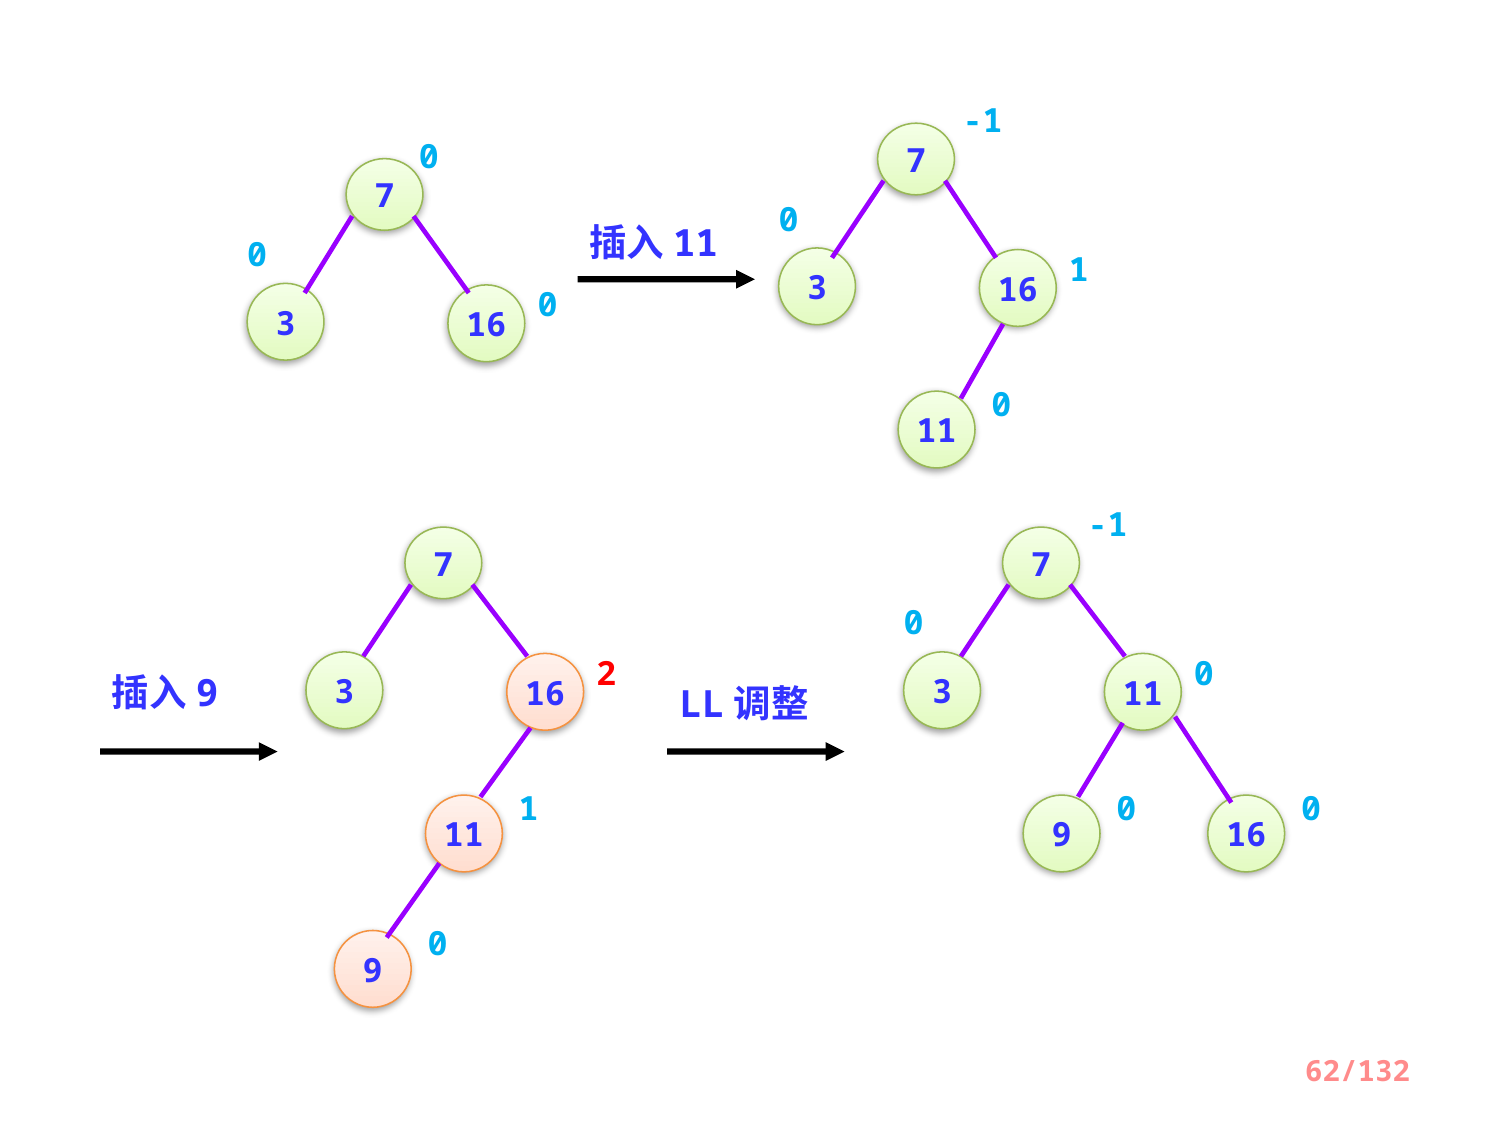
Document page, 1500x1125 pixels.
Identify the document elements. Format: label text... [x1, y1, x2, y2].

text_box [577, 99, 1105, 469]
text_box 0 [537, 283, 572, 324]
text_box 7 [345, 157, 424, 232]
text_box 3 [246, 282, 325, 361]
text_box 16 [447, 284, 526, 363]
slide_number 62/132 [1074, 1042, 1425, 1103]
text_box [666, 503, 1337, 873]
text_box 0 [247, 233, 295, 274]
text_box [99, 526, 632, 1008]
text_box 0 [418, 134, 455, 175]
